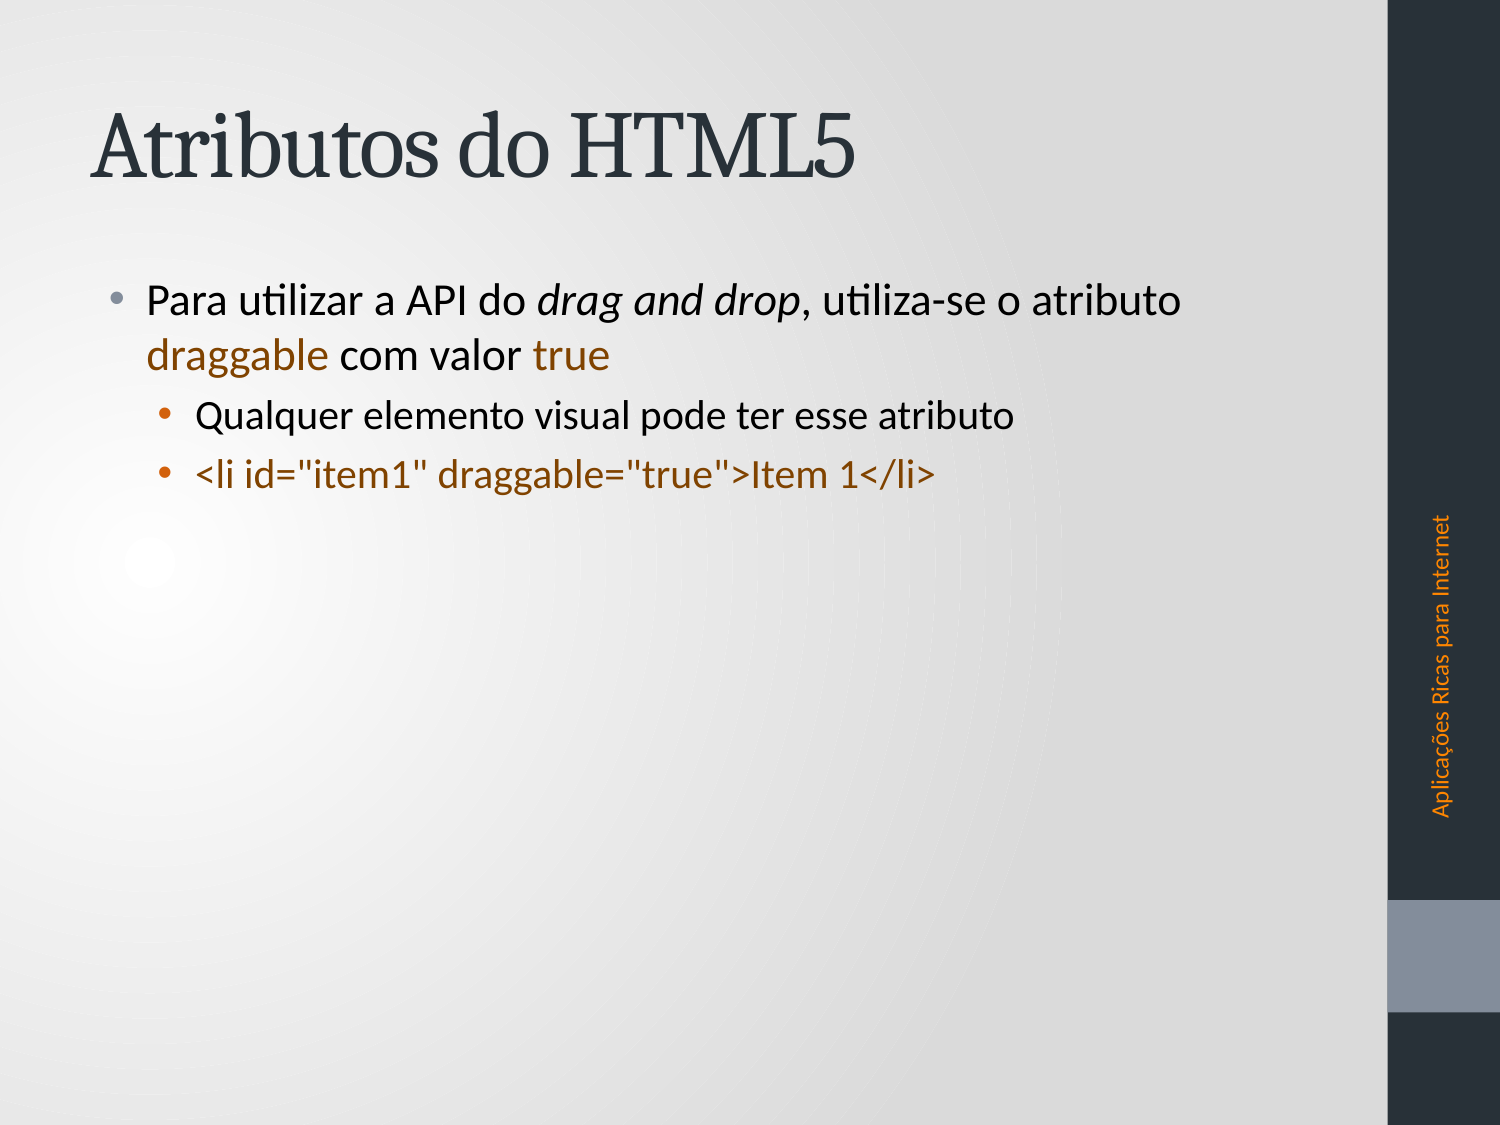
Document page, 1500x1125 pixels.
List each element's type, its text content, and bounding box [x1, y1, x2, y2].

footer Aplicações Ricas para Internet [1408, 500, 1469, 889]
list Para utilizar a API do drag and drop, utiliza-se o atributo draggable com valor true Qualquer elemento visual pode ter esse atributo <li id="item1" draggable="true">Item 1</li> [75, 262, 1325, 1050]
title Atributos do HTML5 [75, 45, 1325, 233]
